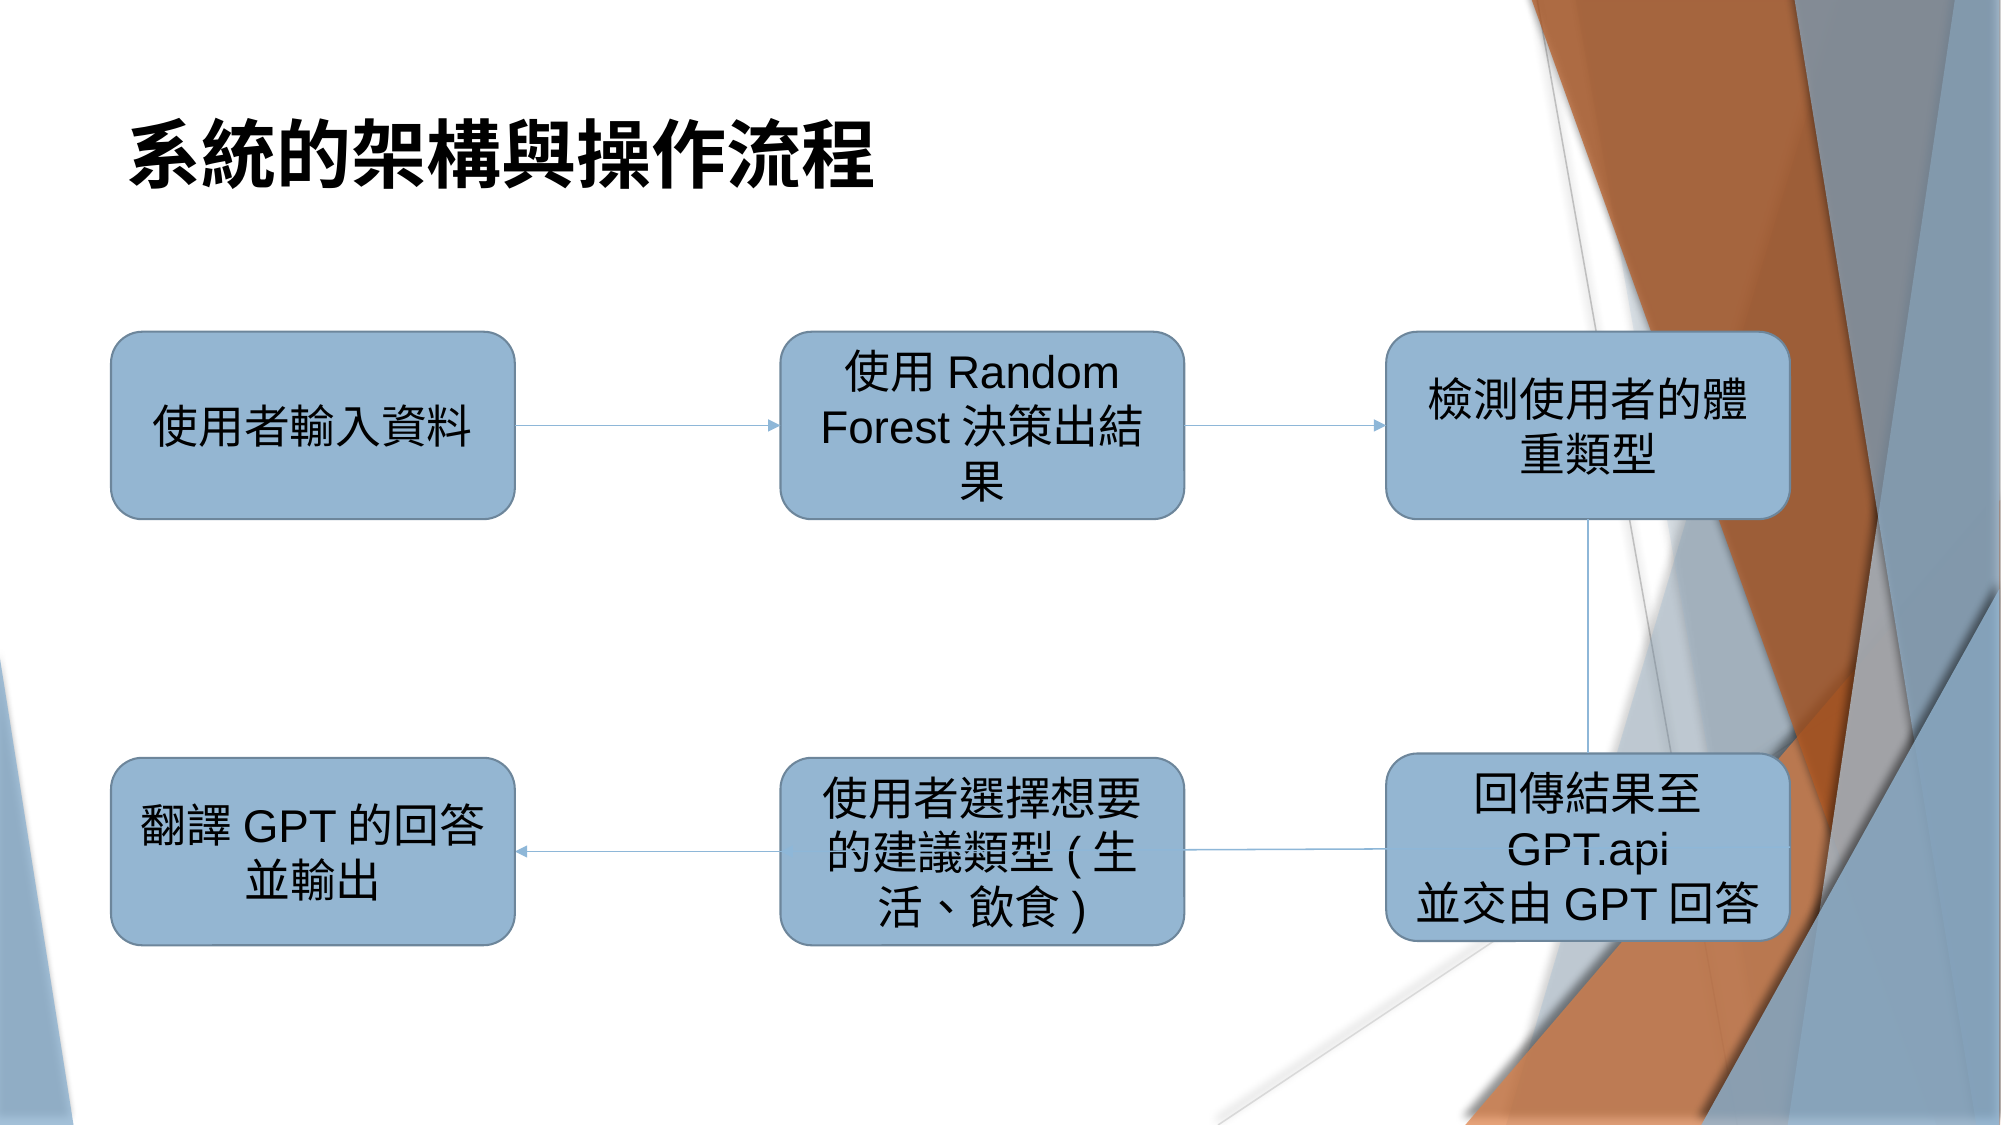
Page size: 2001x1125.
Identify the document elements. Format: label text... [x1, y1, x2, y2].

title 系統的架構與操作流程 [111, 99, 1522, 317]
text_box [110, 331, 1791, 946]
